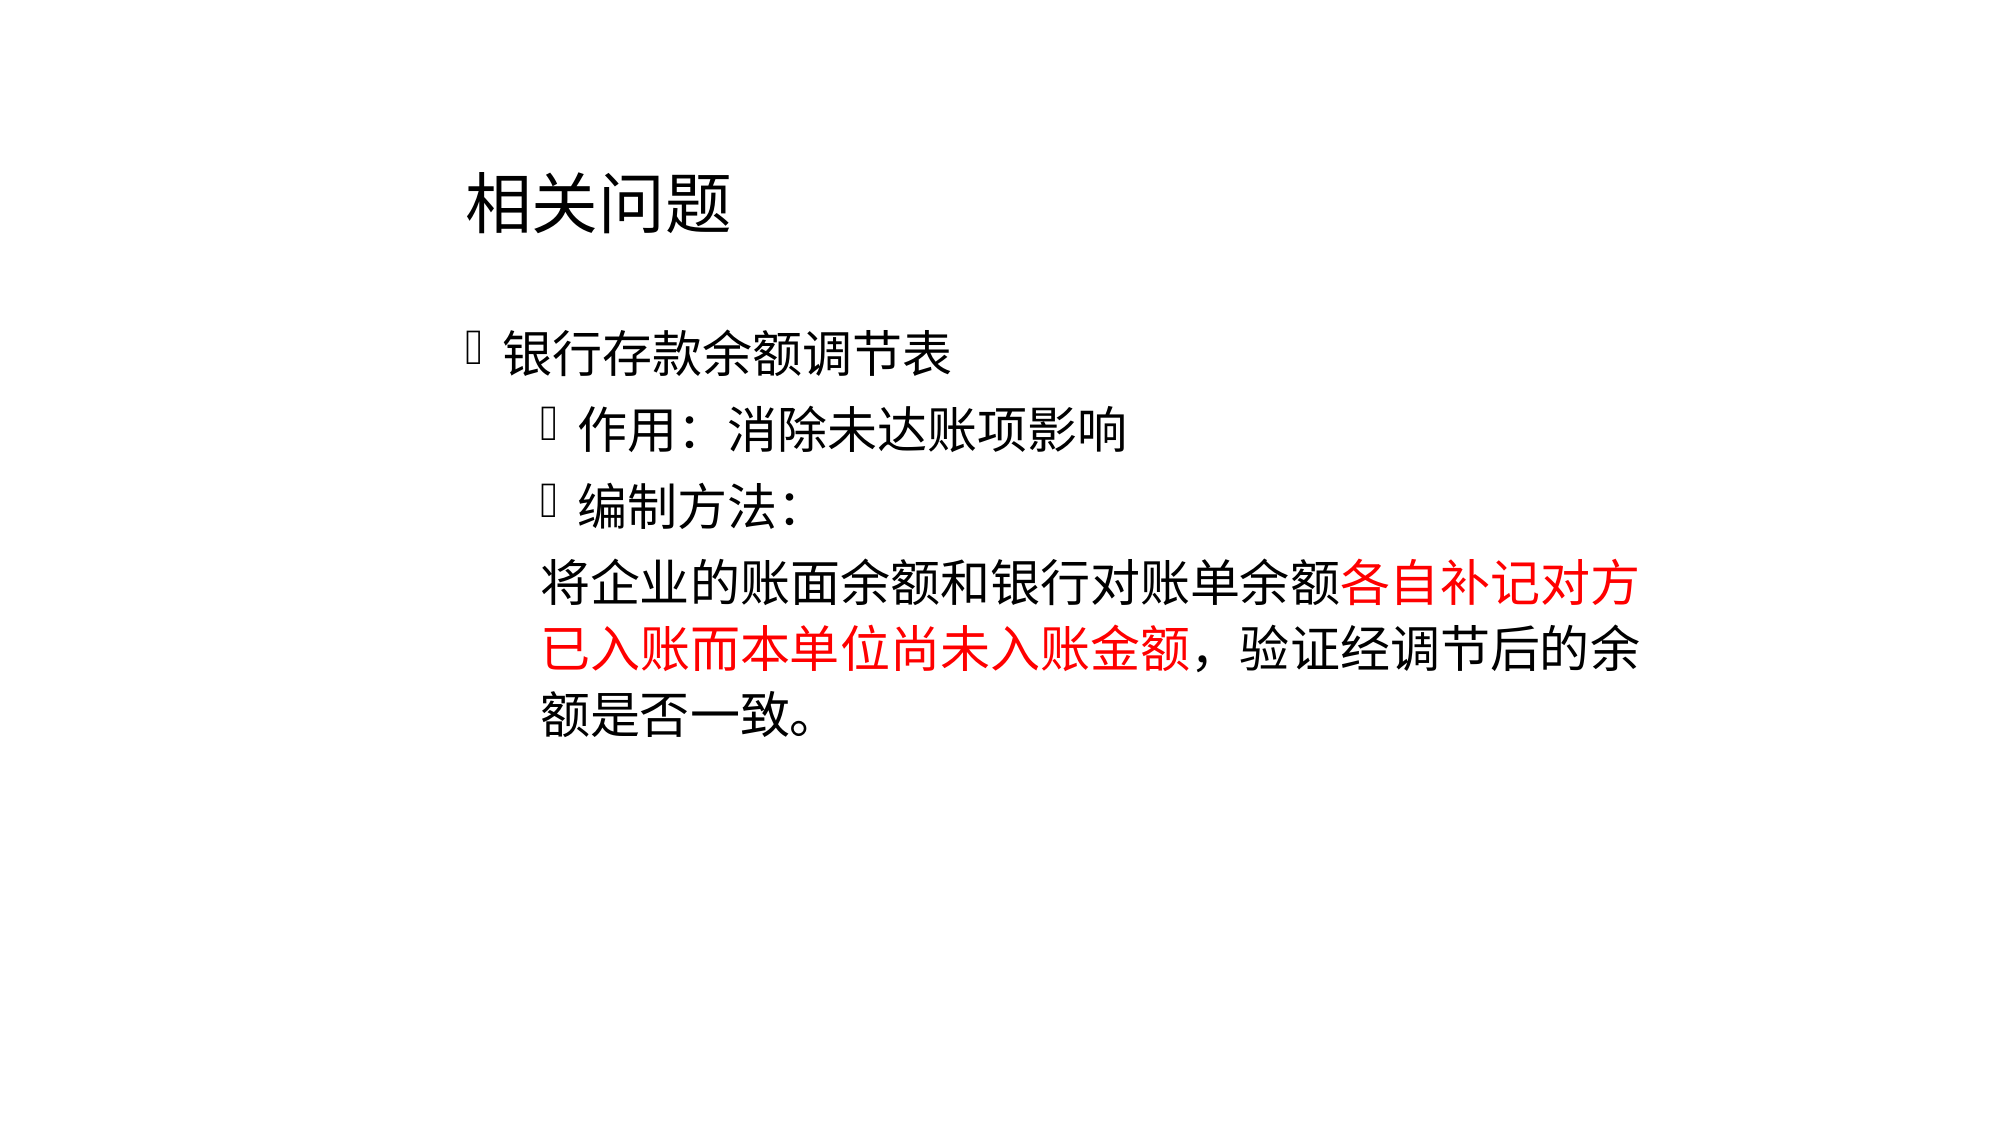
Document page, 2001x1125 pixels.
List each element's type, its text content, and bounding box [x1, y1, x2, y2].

list 银行存款余额调节表 作用：消除未达账项影响 编制方法： 将企业的账面余额和银行对账单余额各自补记对方已入账而本单位尚未入账金额，验证经调节后的余额是否一致。 [450, 267, 1700, 832]
title 相关问题 [450, 101, 1531, 267]
